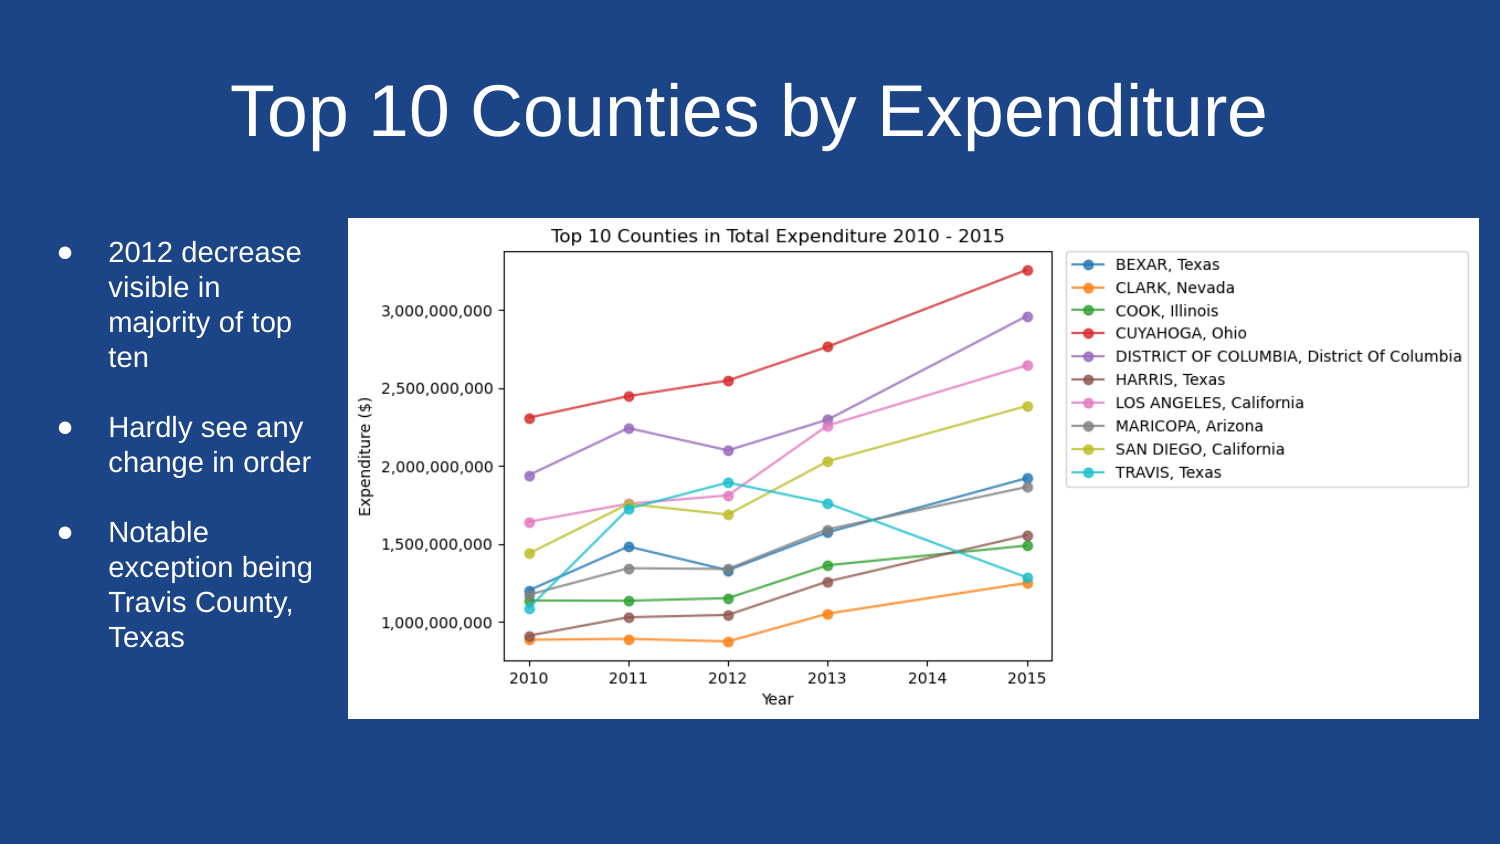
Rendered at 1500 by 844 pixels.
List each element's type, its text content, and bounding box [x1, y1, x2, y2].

text_box 2012 decrease visible in majority of top ten Hardly see any change in order Notable exception being Travis County, Texas [18, 218, 338, 844]
picture [348, 218, 1480, 719]
title Top 10 Counties by Expenditure [51, 48, 1449, 143]
